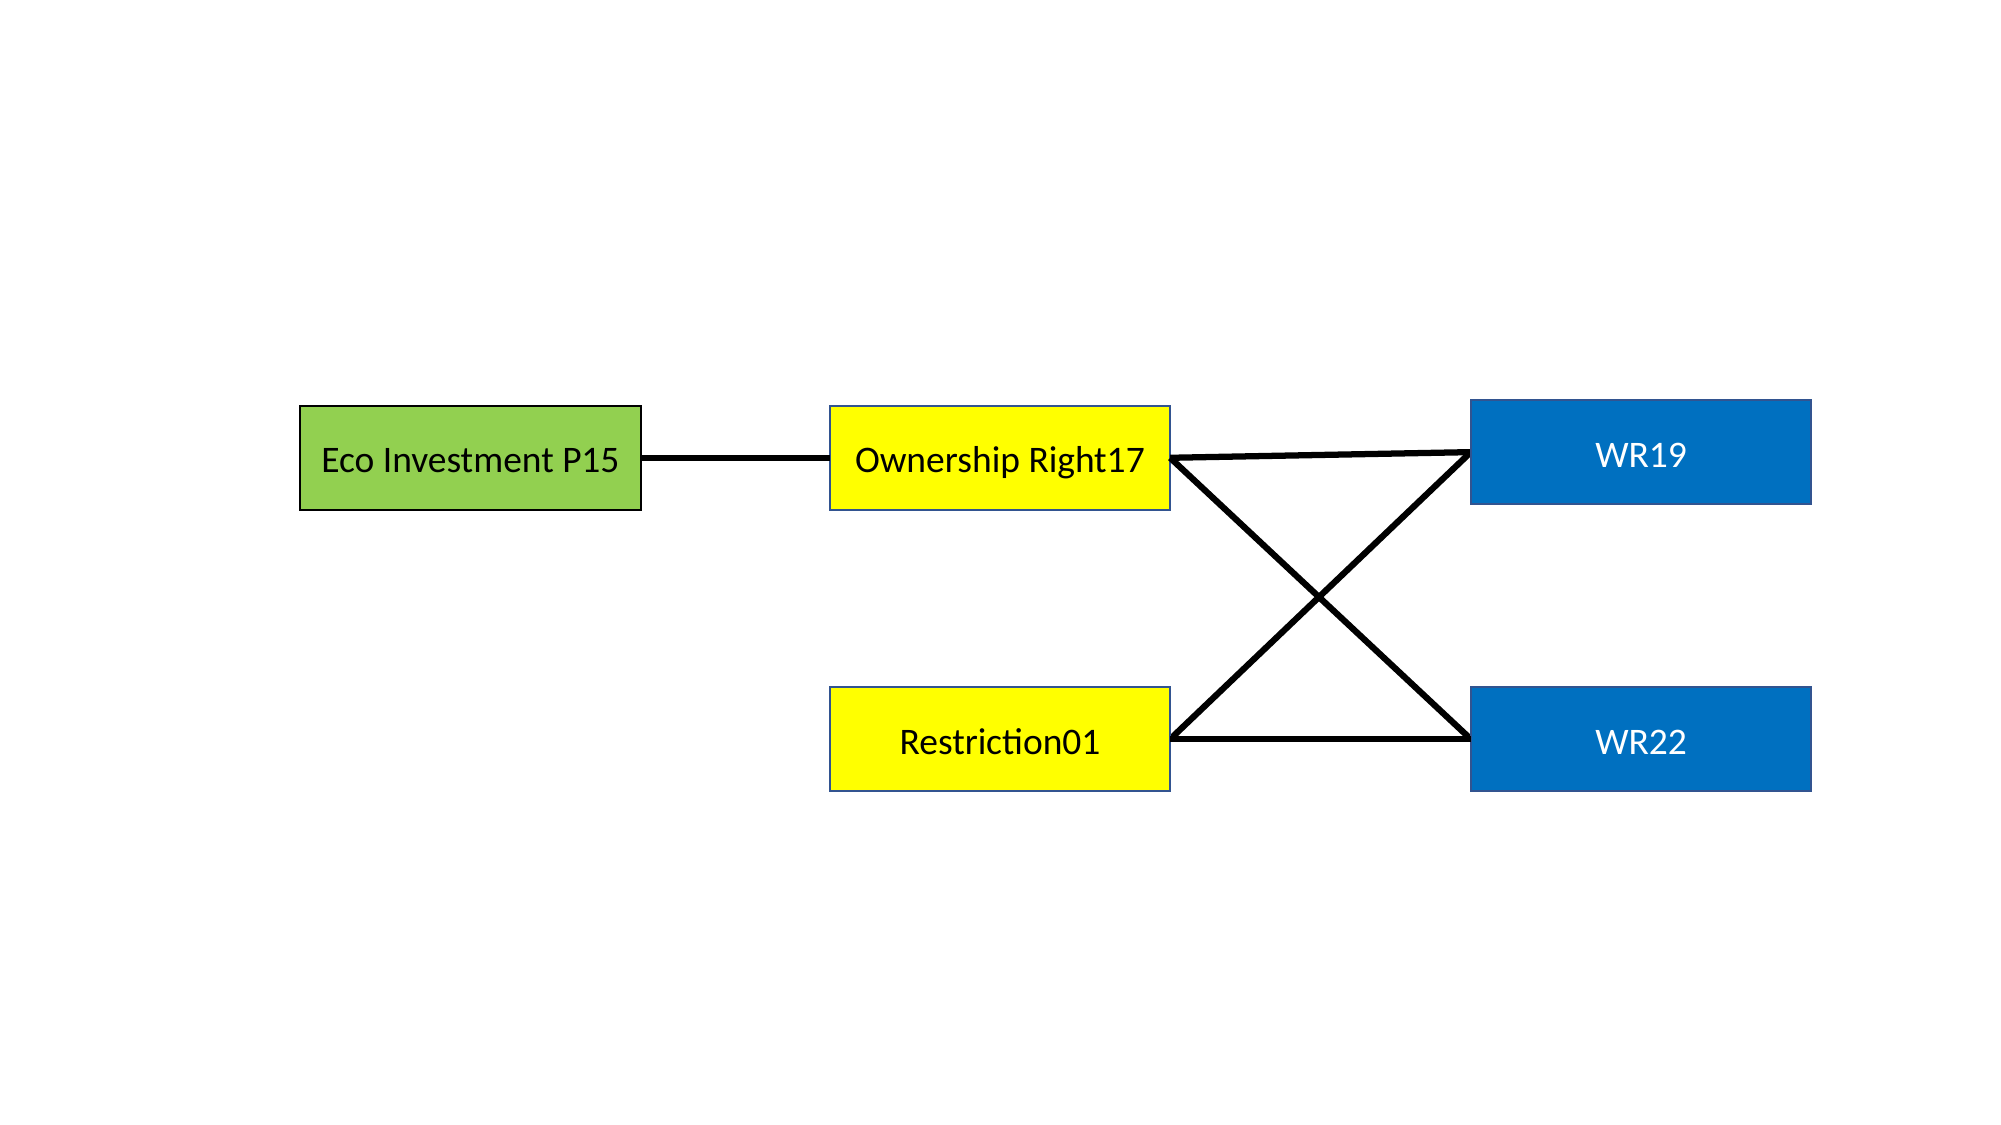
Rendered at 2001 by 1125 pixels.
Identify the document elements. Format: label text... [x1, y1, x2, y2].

text_box WR19 [1470, 399, 1812, 505]
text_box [1170, 458, 1471, 739]
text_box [1170, 452, 1471, 458]
text_box Restriction01 [829, 686, 1171, 792]
text_box Ownership Right17 [829, 405, 1171, 511]
text_box Eco Investment P15 [299, 405, 642, 511]
text_box WR22 [1470, 686, 1812, 792]
